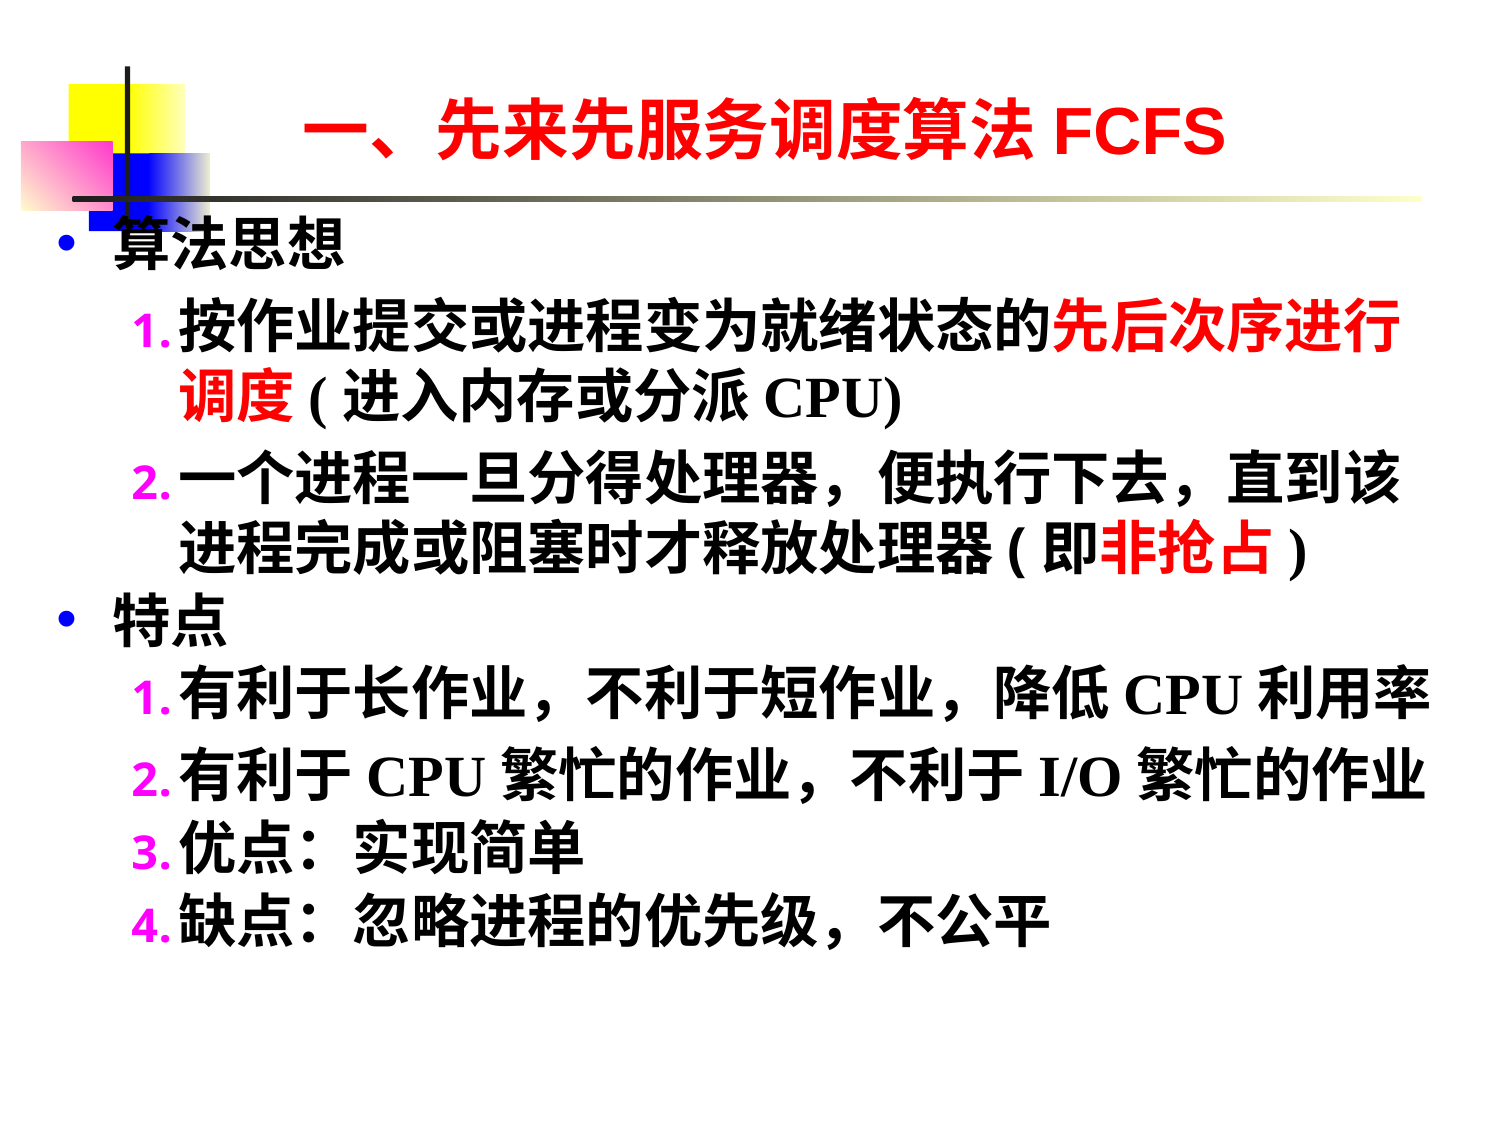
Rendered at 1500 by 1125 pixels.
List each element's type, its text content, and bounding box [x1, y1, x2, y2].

list 算法思想 按作业提交或进程变为就绪状态的先后次序进行调度(进入内存或分派CPU) 一个进程一旦分得处理器，便执行下去，直到该进程完成或阻塞时才释放处理器(即非抢占) 特点 有利于长作业，不利于短作业，降低CPU利用率 有利于CPU繁忙的作业，不利于I/O繁忙的作业 优点：实现简单 缺点：忽略进程的优先级，不公平 [41, 200, 1459, 1038]
title 一、先来先服务调度算法FCFS [287, 62, 1353, 175]
